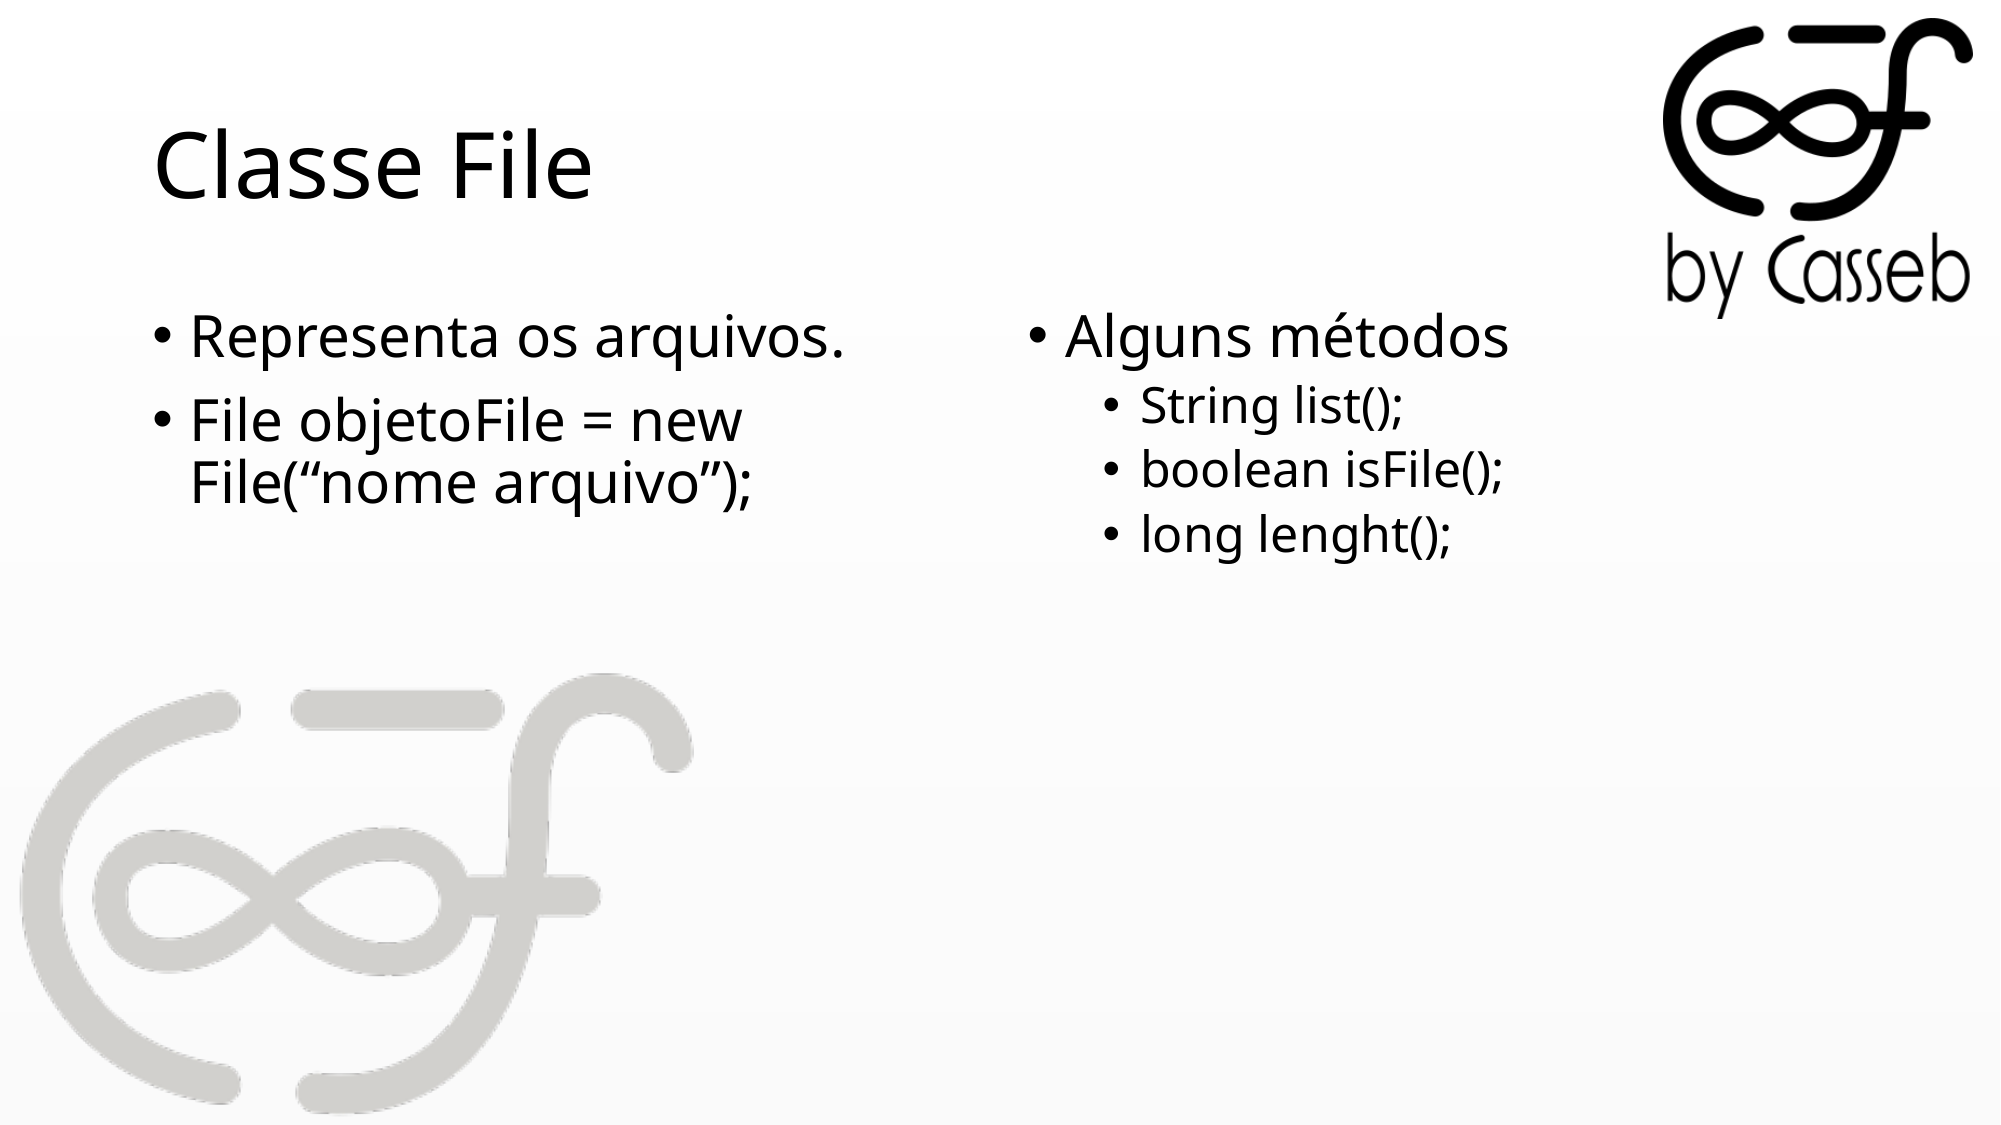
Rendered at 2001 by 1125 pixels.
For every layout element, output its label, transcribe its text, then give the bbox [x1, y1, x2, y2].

picture [1663, 18, 1973, 319]
picture [0, 539, 715, 1125]
list Alguns métodos String list(); boolean isFile(); long lenght(); [1012, 299, 1863, 1014]
title Classe File [137, 59, 1863, 278]
list Representa os arquivos. File objetoFile = new File(“nome arquivo”); [137, 299, 988, 1014]
